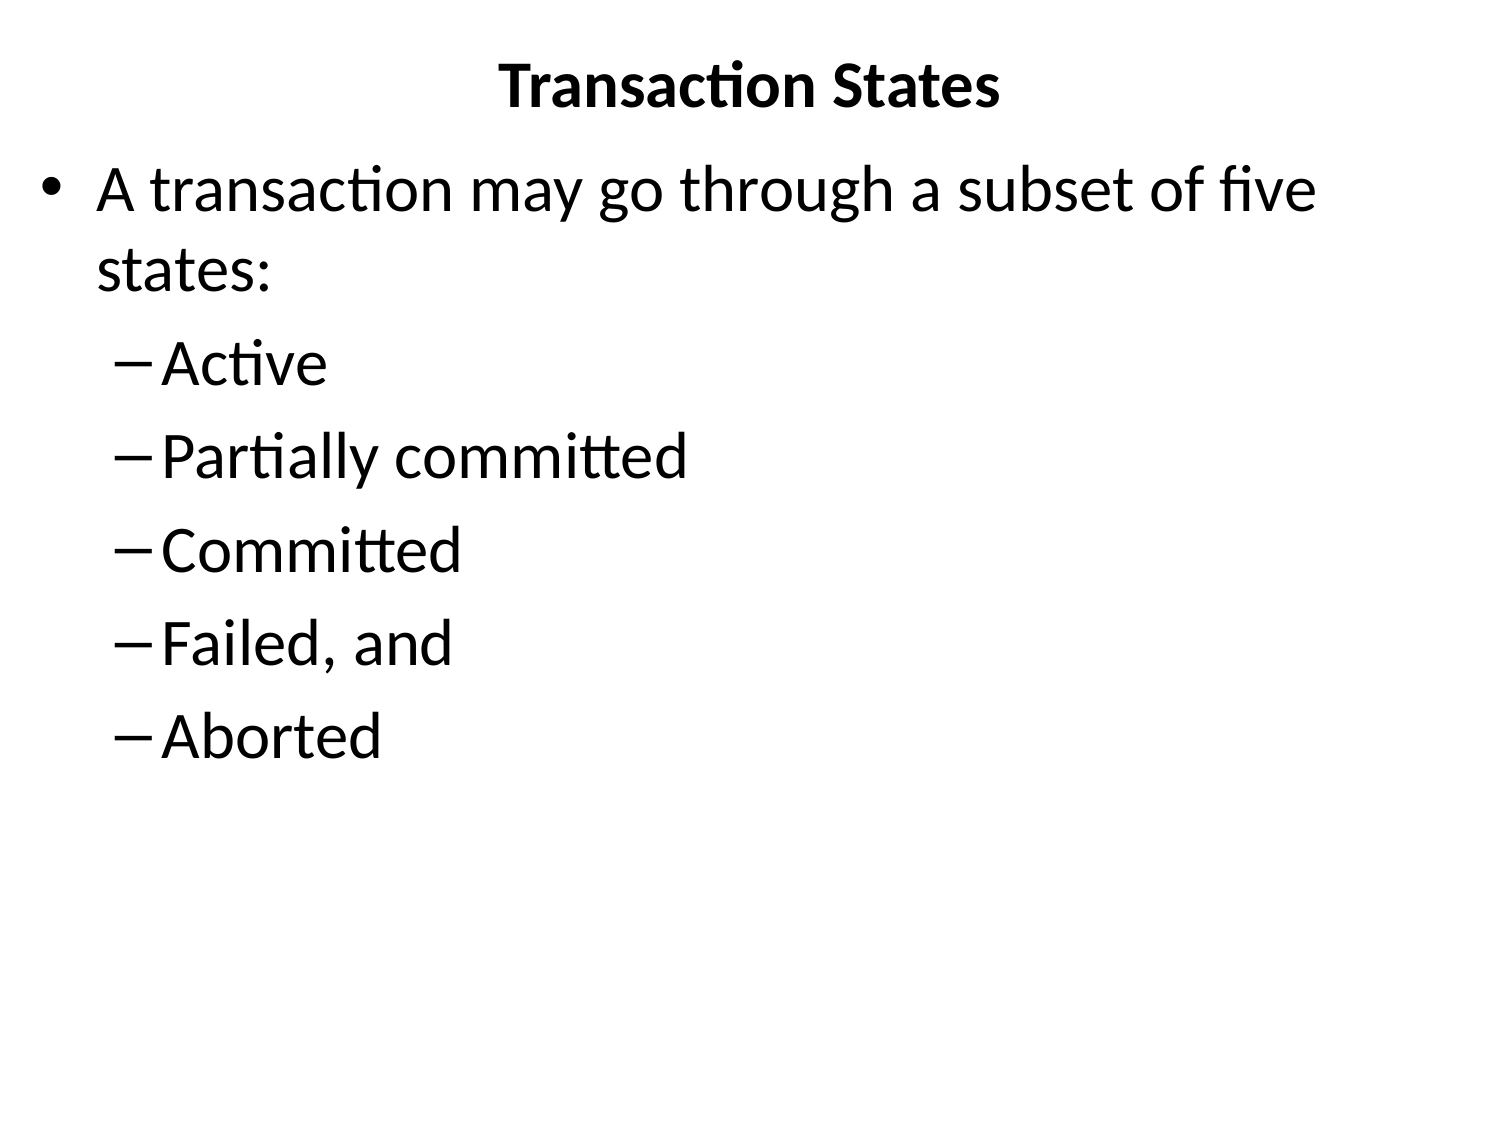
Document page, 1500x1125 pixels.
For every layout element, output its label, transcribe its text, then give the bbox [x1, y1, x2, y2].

list A transaction may go through a subset of five states: Active Partially committed Committed Failed, and Aborted [24, 137, 1463, 1075]
title Transaction States [75, 37, 1425, 125]
